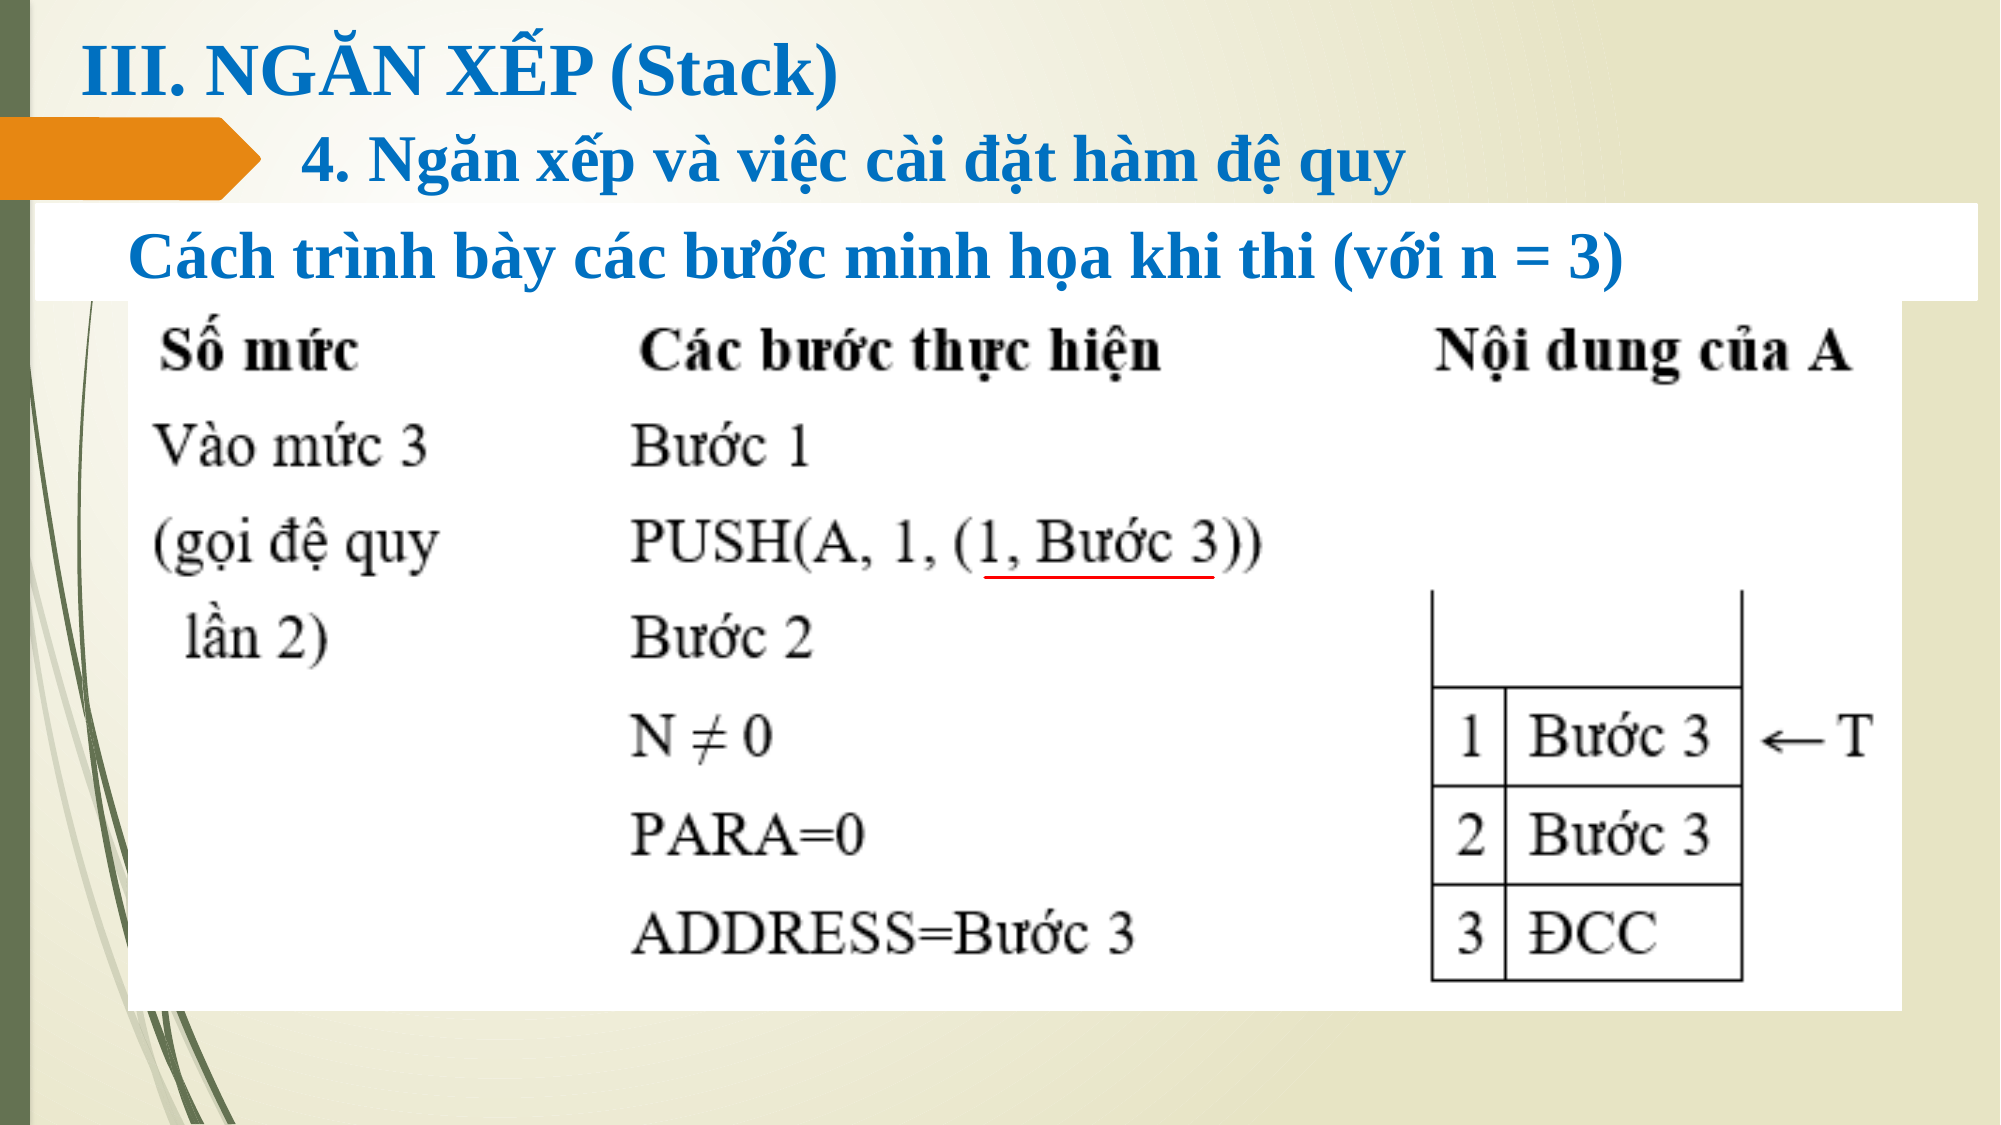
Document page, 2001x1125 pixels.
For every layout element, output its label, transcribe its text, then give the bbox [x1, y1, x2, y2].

title III. NGĂN XẾP (Stack) [65, 12, 2000, 120]
picture [128, 298, 1902, 1011]
text_box 4. Ngăn xếp và việc cài đặt hàm đệ quy [286, 107, 1423, 202]
text_box Cách trình bày các bước minh họa khi thi (với n = 3) [35, 203, 1978, 301]
